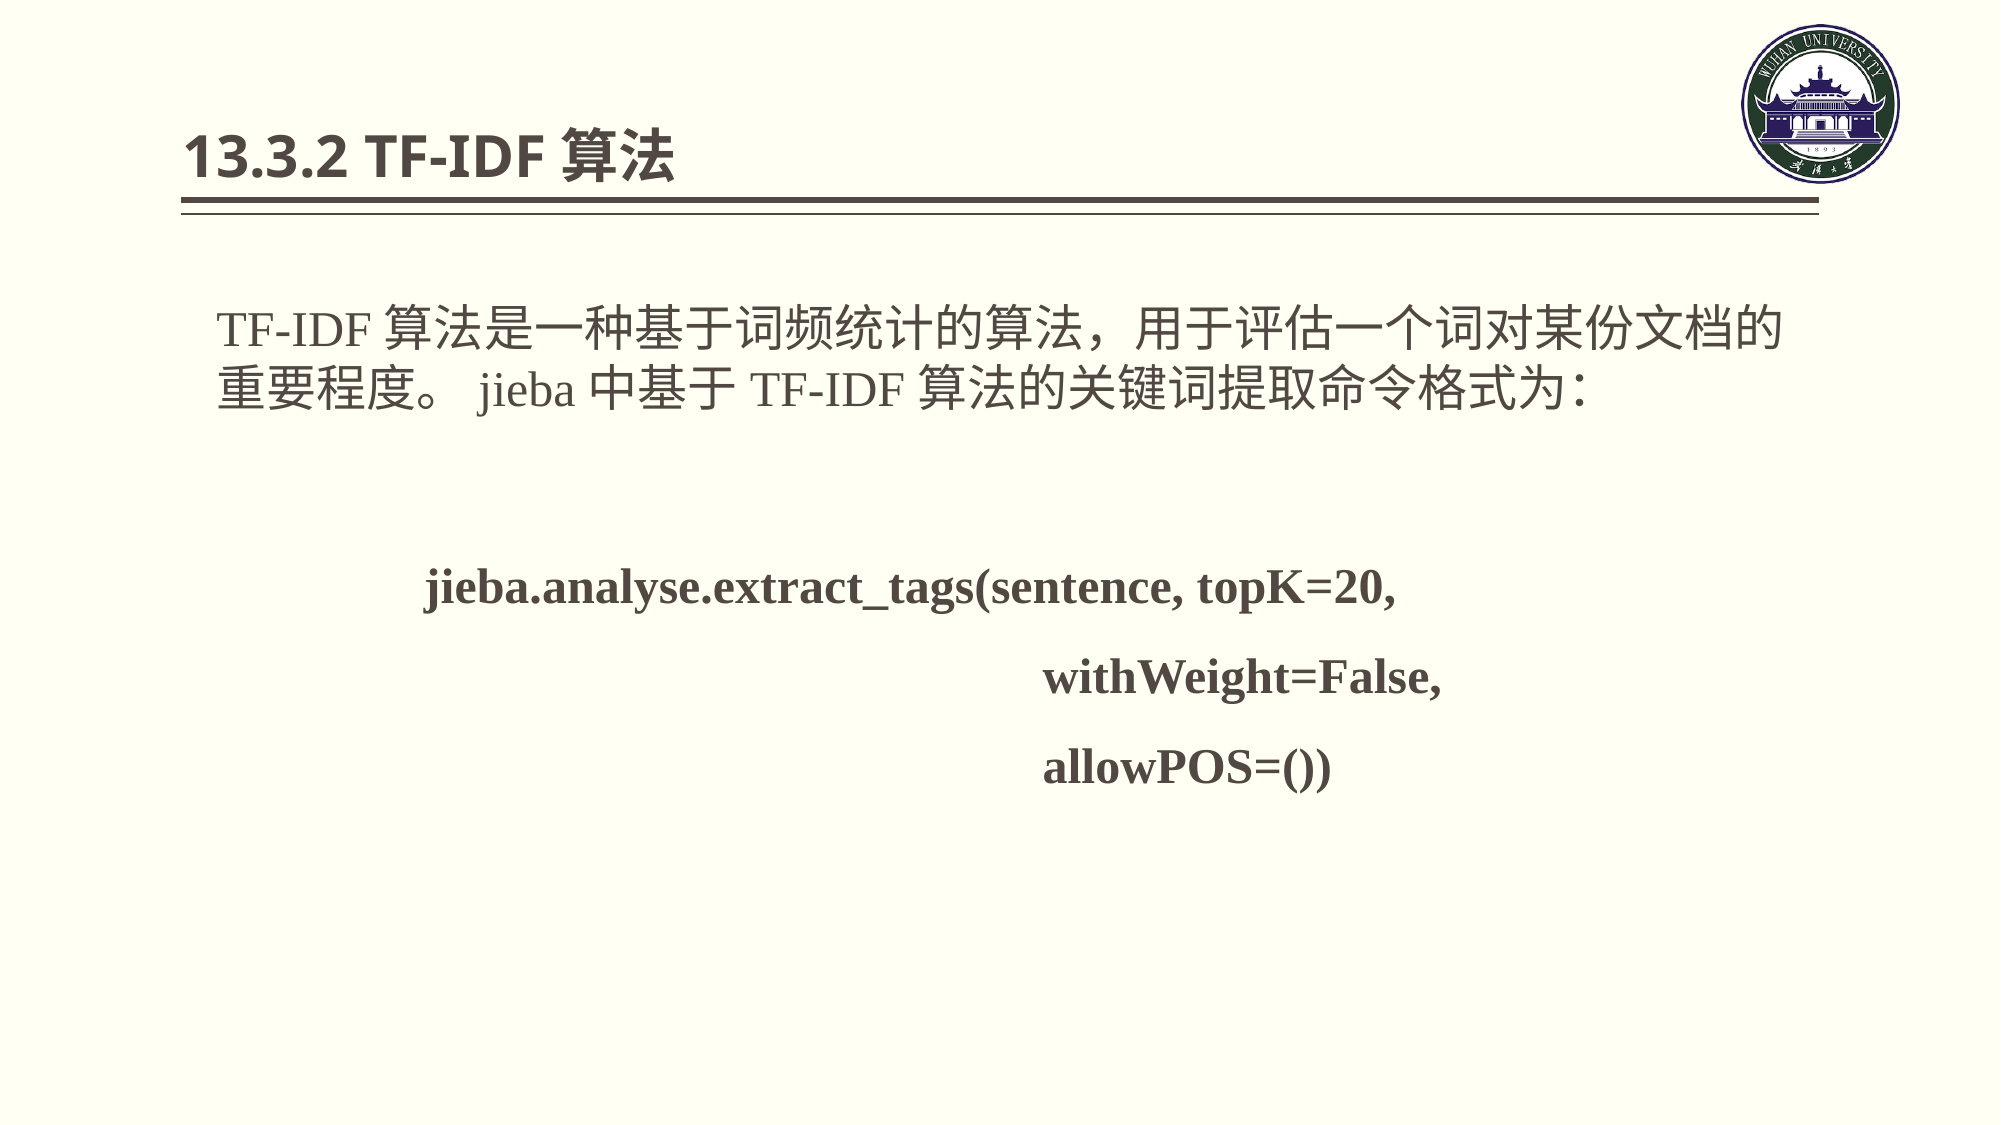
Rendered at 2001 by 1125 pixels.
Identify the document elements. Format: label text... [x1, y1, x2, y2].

text_box TF-IDF算法是一种基于词频统计的算法，用于评估一个词对某份文档的重要程度。jieba中基于TF-IDF算法的关键词提取命令格式为： [201, 288, 1802, 424]
text_box 13.3.2 TF-IDF算法 [182, 18, 1821, 199]
picture [1821, 24, 1900, 184]
text_box jieba.analyse.extract_tags(sentence, topK=20, withWeight=False, allowPOS=()) [321, 516, 1744, 801]
